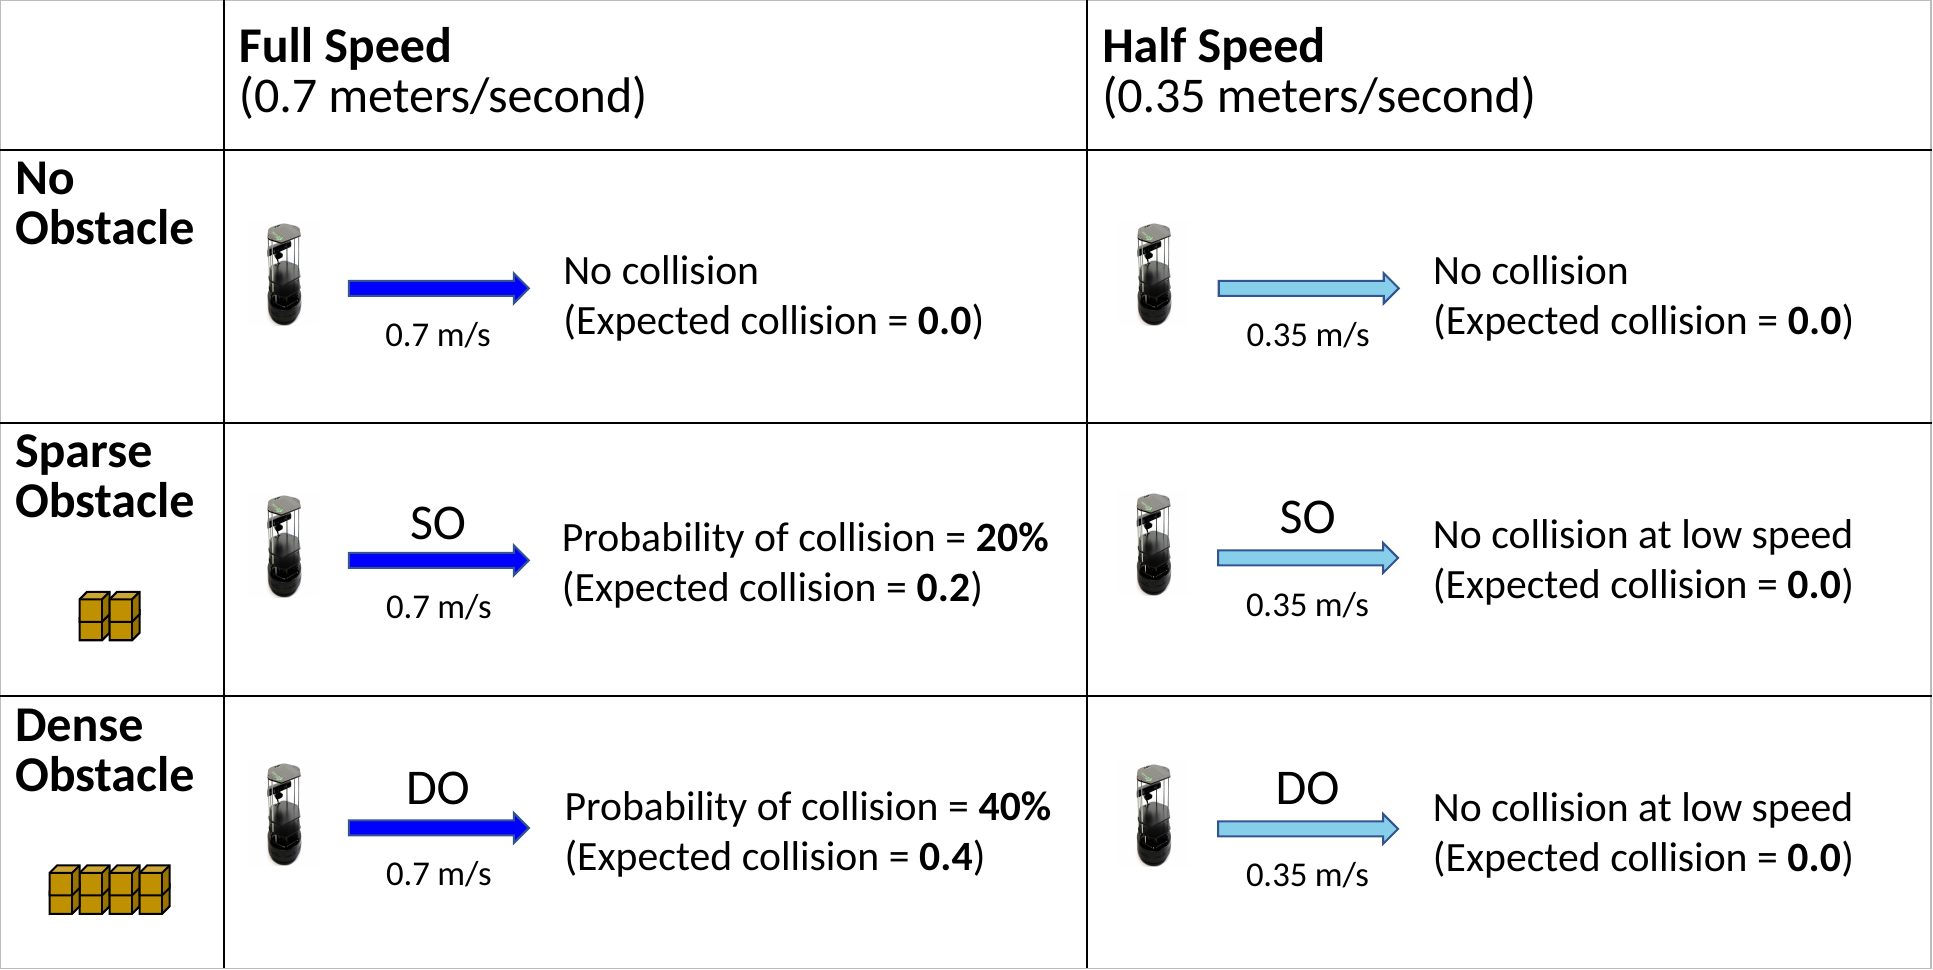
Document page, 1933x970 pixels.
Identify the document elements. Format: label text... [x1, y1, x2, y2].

text_box 0.7 m/s [371, 842, 507, 900]
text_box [1117, 747, 1872, 905]
table_cell [225, 424, 1086, 695]
table_header [1, 1, 223, 149]
text_box [347, 810, 531, 846]
text_box DO [391, 747, 485, 822]
table_cell [225, 151, 1086, 422]
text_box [247, 481, 1066, 638]
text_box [1117, 220, 1872, 366]
table_header Half Speed (0.35 meters/second) [1088, 1, 1930, 149]
table_cell [225, 697, 1086, 968]
table_header Full Speed (0.7 meters/second) [225, 1, 1086, 149]
picture [248, 760, 319, 866]
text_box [1117, 475, 1872, 635]
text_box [49, 865, 170, 914]
table_cell No Obstacle [1, 151, 223, 422]
text_box Probability of collision = 40% (Expected collision = 0.4) [549, 771, 1067, 887]
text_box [79, 591, 140, 641]
table_cell Sparse Obstacle [1, 424, 223, 695]
table_cell [1088, 151, 1930, 422]
table_cell Dense Obstacle [1, 697, 223, 968]
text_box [247, 220, 1002, 366]
table_cell [1088, 424, 1930, 695]
table_cell [1088, 697, 1930, 968]
